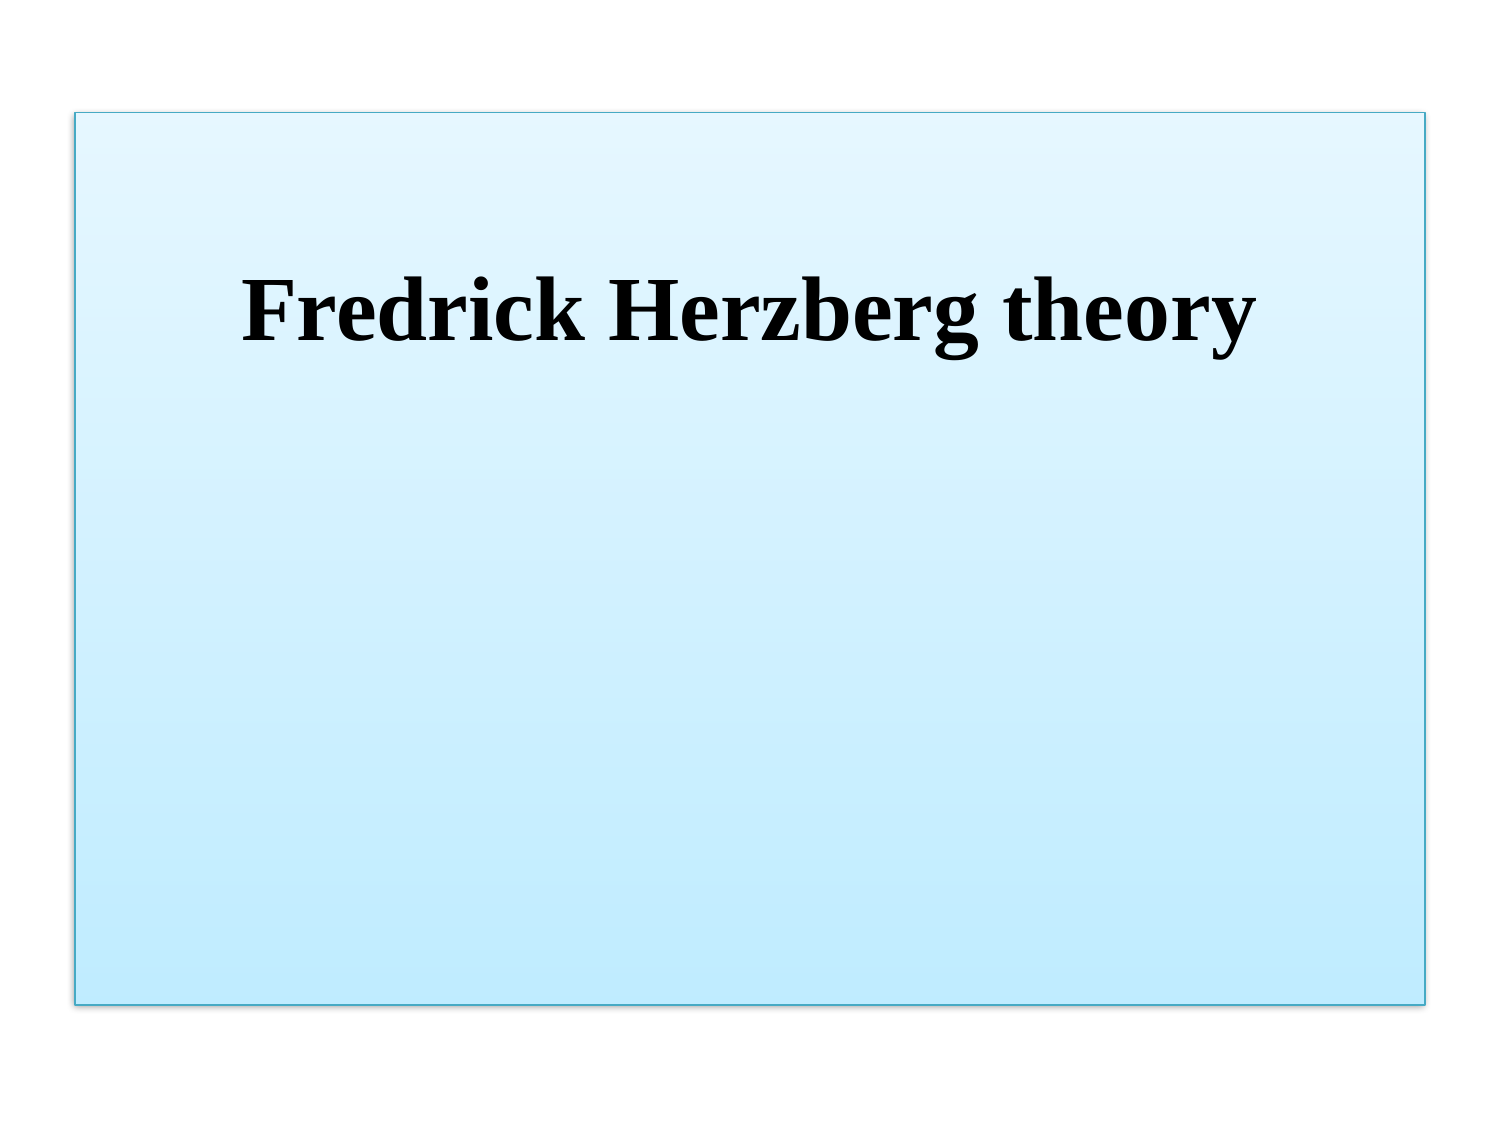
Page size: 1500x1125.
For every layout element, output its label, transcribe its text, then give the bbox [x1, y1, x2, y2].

list Fredrick Herzberg theory [74, 112, 1426, 1006]
